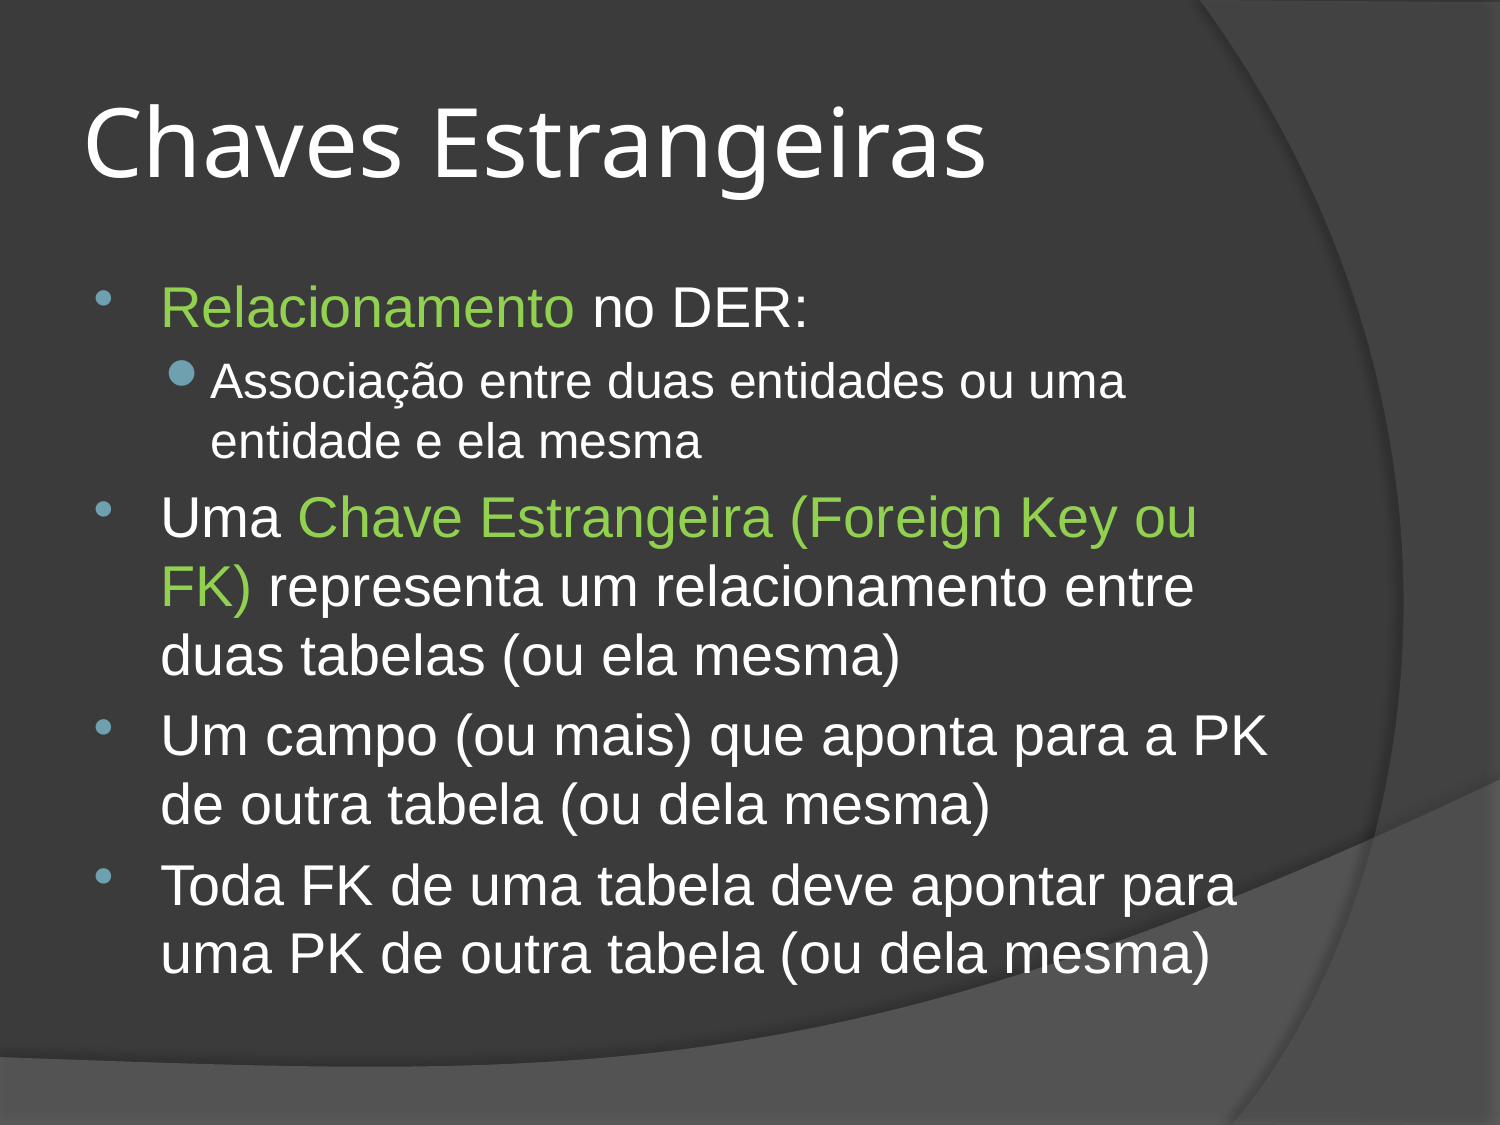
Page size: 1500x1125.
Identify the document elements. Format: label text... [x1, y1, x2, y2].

title Chaves Estrangeiras [75, 45, 1300, 233]
list Relacionamento no DER: Associação entre duas entidades ou uma entidade e ela mesma Uma Chave Estrangeira (Foreign Key ou FK) representa um relacionamento entre duas tabelas (ou ela mesma) Um campo (ou mais) que aponta para a PK de outra tabela (ou dela mesma) Toda FK de uma tabela deve apontar para uma PK de outra tabela (ou dela mesma) [75, 262, 1300, 1005]
